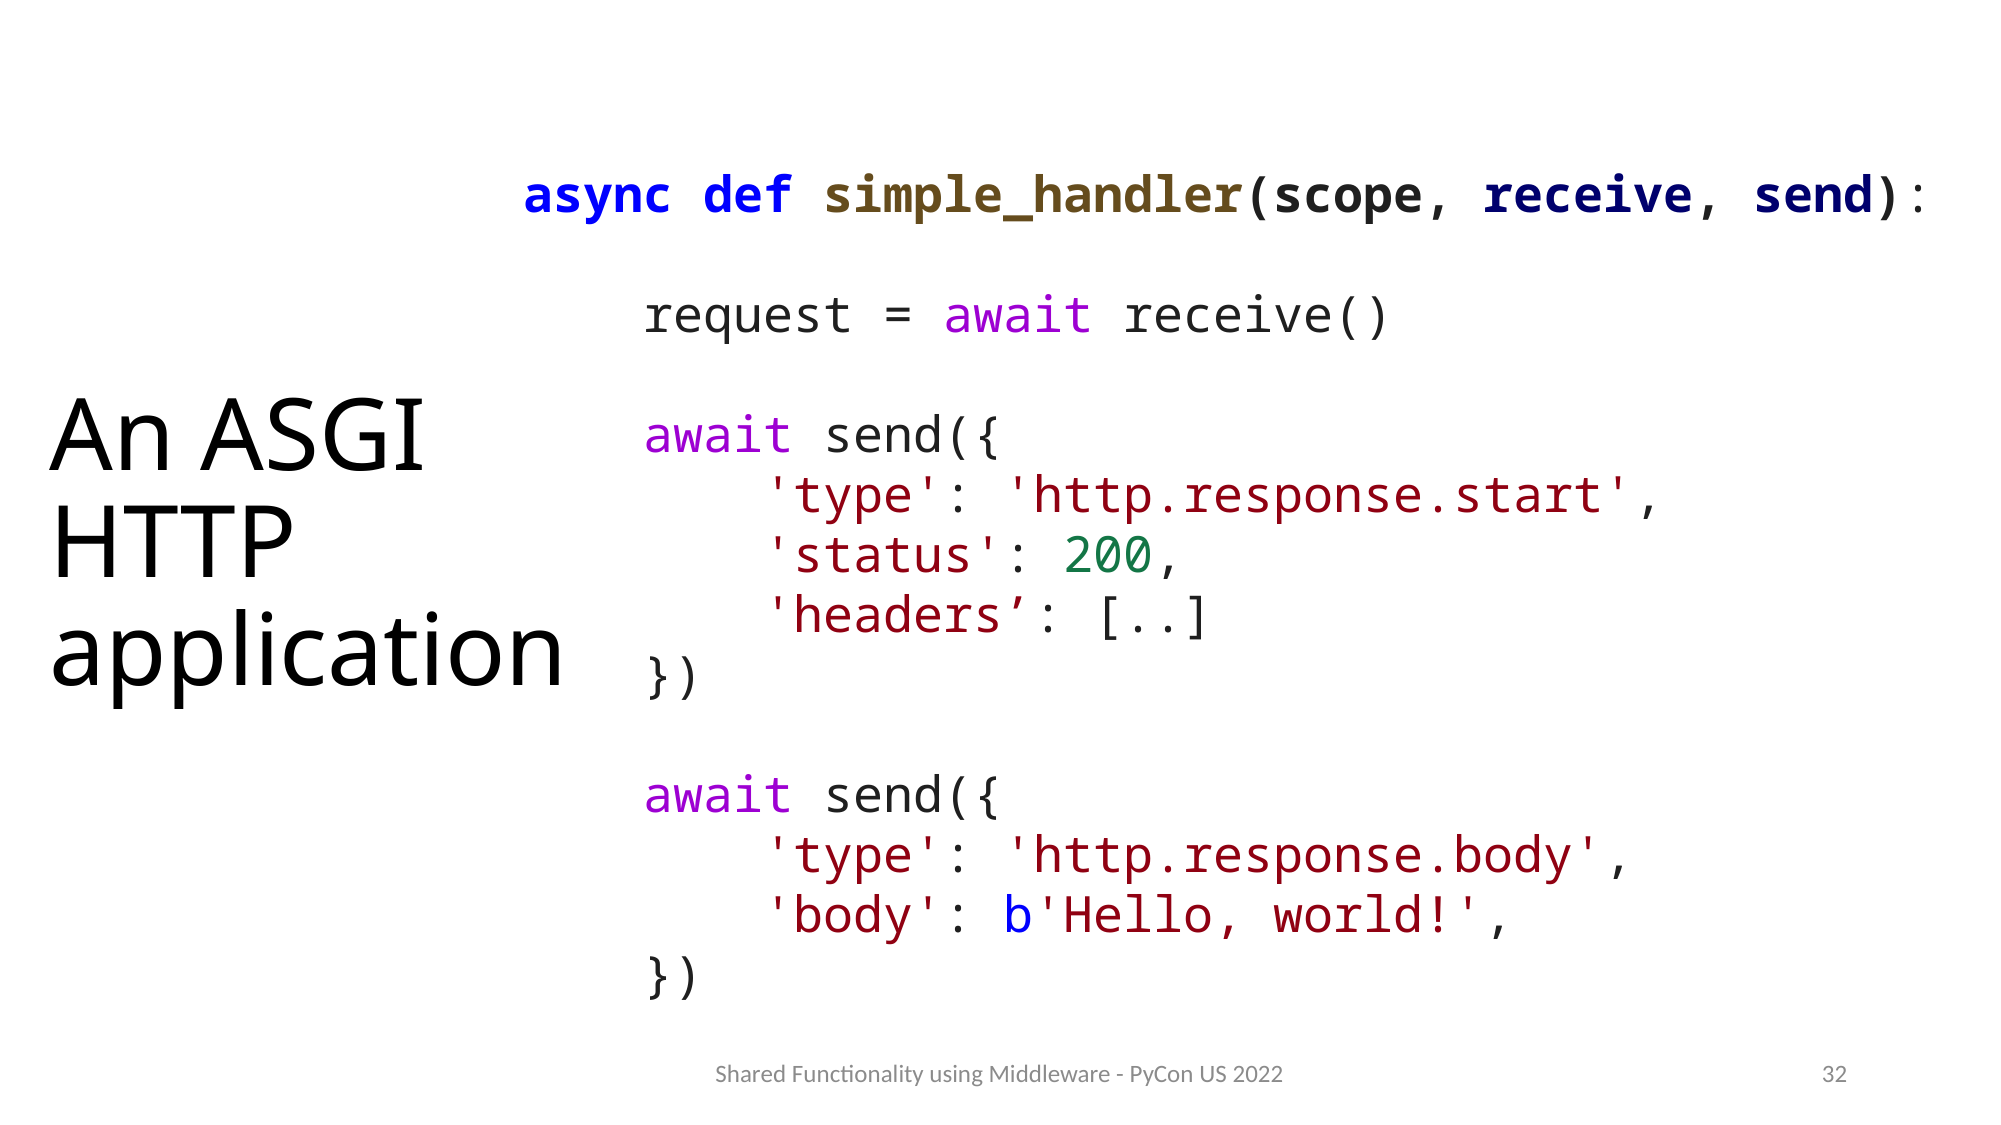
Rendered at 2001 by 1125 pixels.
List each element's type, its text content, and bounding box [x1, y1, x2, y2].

slide_number 32 [1412, 1042, 1863, 1103]
title An ASGI HTTP application [34, 189, 508, 715]
text_box async def simple_handler(scope, receive, send): request = await receive() await send({ 'type': 'http.response.start', 'status': 200, 'headers’: [..] }) await send({ 'type': 'http.response.body', 'body': b'Hello, world!', }) [508, 154, 1986, 1070]
footer Shared Functionality using Middleware - PyCon US 2022 [662, 1042, 1338, 1103]
